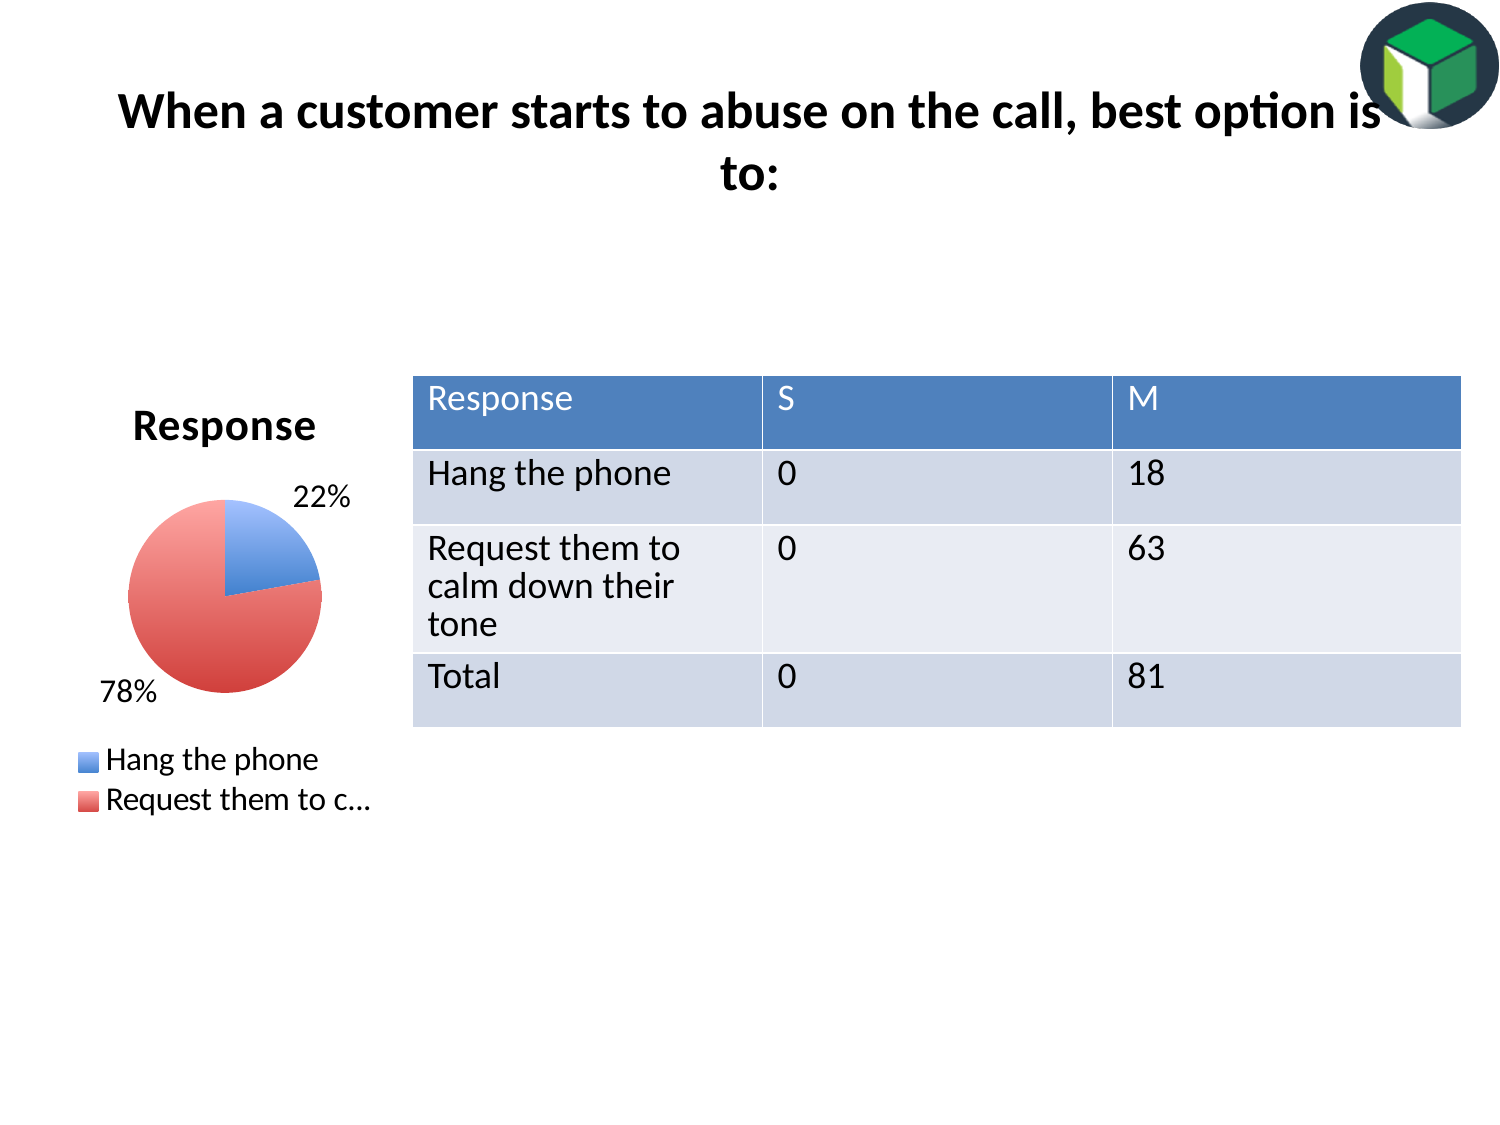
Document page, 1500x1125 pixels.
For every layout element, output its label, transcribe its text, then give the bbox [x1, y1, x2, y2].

table_cell Hang the phone [454, 451, 762, 524]
table_header M [1113, 376, 1461, 449]
table_cell 63 [1113, 526, 1461, 652]
table_cell 0 [763, 654, 1112, 727]
table_cell Request them to calm down their tone [454, 526, 762, 652]
table_cell 0 [763, 526, 1112, 652]
chart [0, 374, 451, 826]
table_header S [763, 376, 1112, 449]
table_cell Total [454, 654, 762, 727]
table_cell 18 [1113, 451, 1461, 524]
table_cell 81 [1113, 654, 1461, 727]
table_header Response [451, 376, 762, 449]
title When a customer starts to abuse on the call, best option is to: [75, 45, 1425, 233]
table_cell 0 [763, 451, 1112, 524]
picture [1360, 2, 1499, 130]
